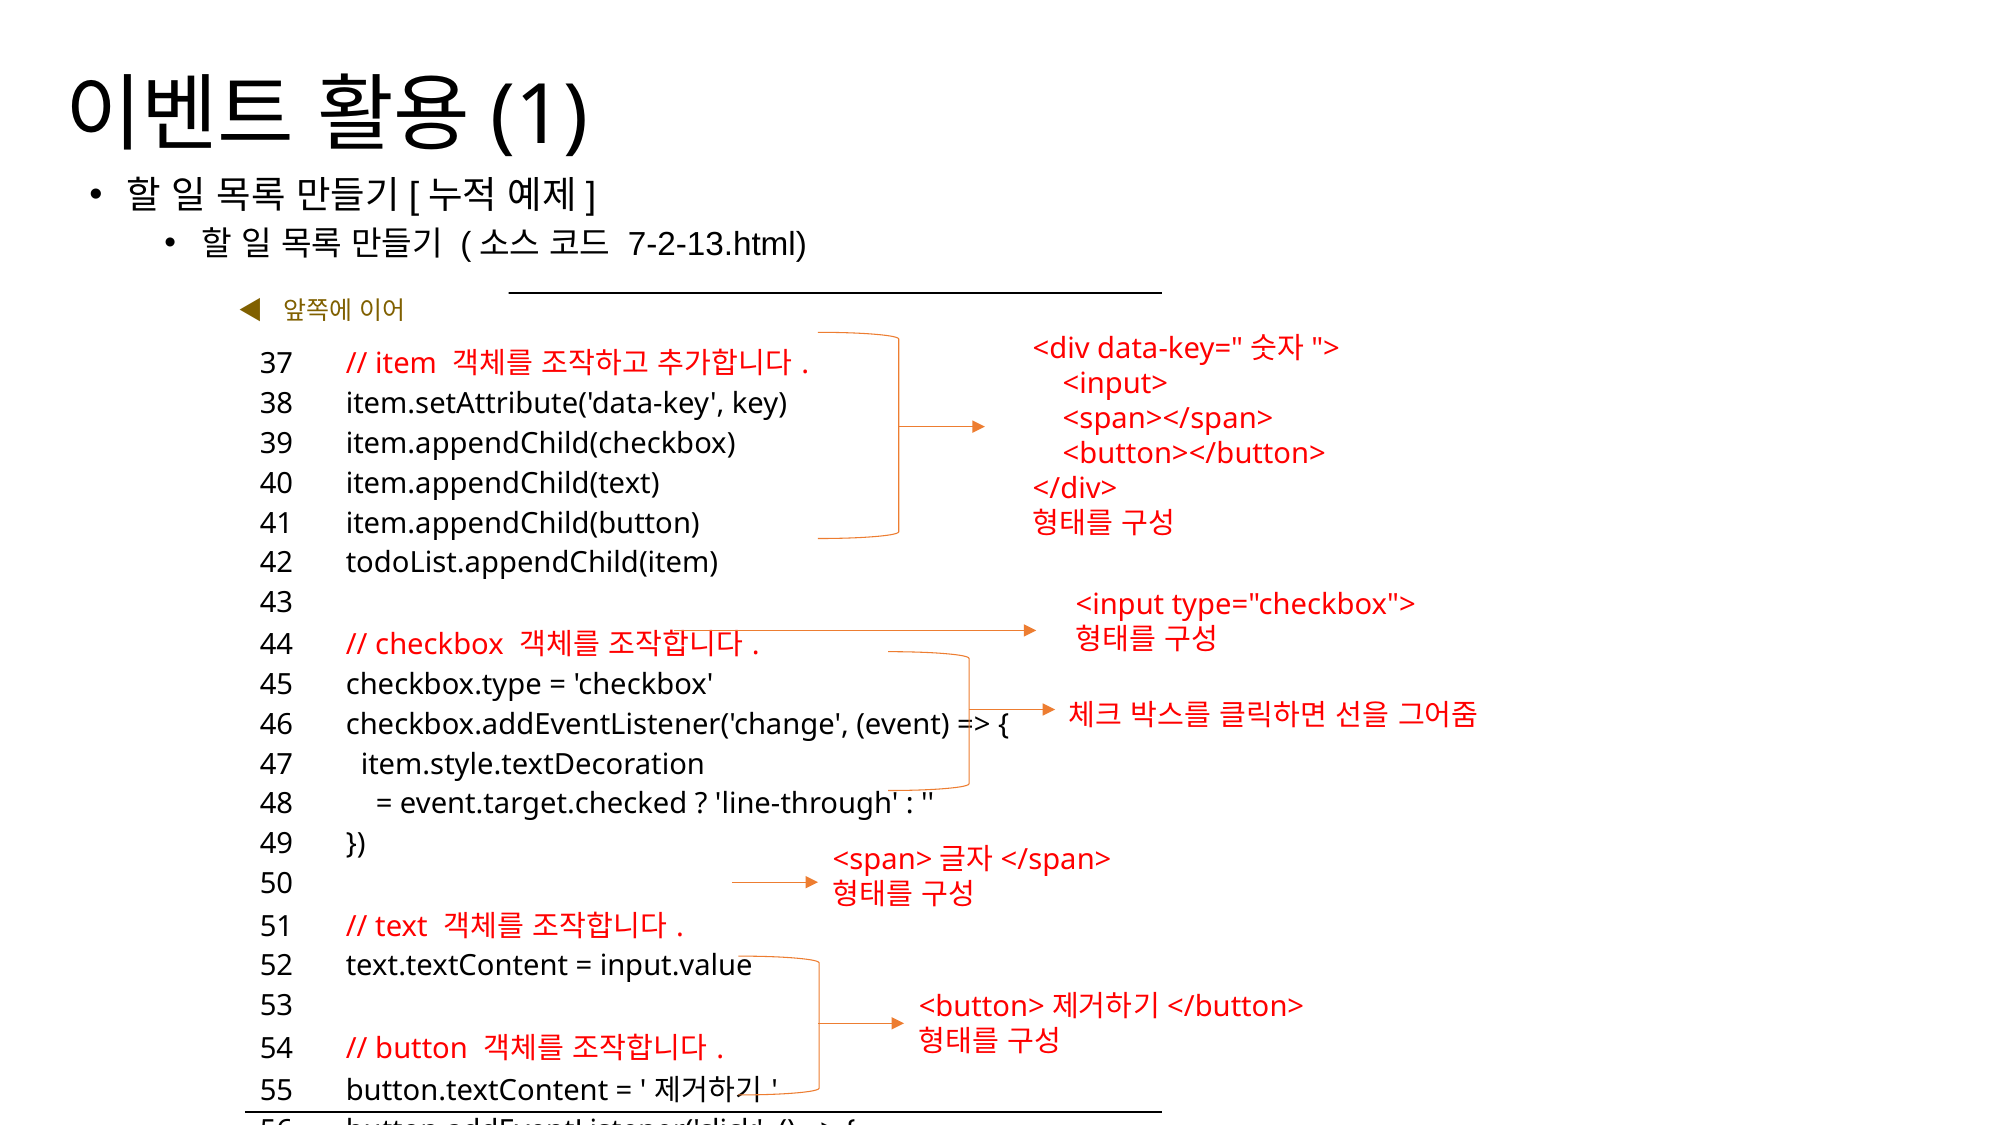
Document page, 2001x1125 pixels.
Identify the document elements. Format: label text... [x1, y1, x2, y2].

text_box 이벤트 활용(1) [50, 52, 1051, 168]
table_header 37 // item 객체를 조작하고 추가합니다. 38 item.setAttribute('data-key', key) 39 item.appendChild(checkbox) 40 item.appendChild(text) 41 item.appendChild(button) 42 todoList.appendChild(item) 43 44 // checkbox 객체를 조작합니다. 45 checkbox.type = 'checkbox' 46 checkbox.addEventListener('change', (event) => { 47 item.style.textDecoration 48 = event.target.checked ? 'line-through' : '' 49 }) 50 51 // text 객체를 조작합니다. 52 text.textContent = input.value 53 54 // button 객체를 조작합니다. 55 button.textContent = '제거하기' 56 button.addEventListener('click', () => { 57 removeTodo(key) 58 }) [245, 294, 1162, 1111]
text_box [888, 651, 970, 792]
text_box [817, 331, 900, 540]
text_box <button>제거하기</button> 형태를 구성 [904, 980, 1452, 1065]
text_box ◀ 앞쪽에 이어 [223, 286, 509, 332]
text_box <div data-key="숫자"> <input> <span></span> <button></button> </div> 형태를 구성 [1017, 321, 1399, 547]
text_box <span>글자</span> 형태를 구성 [818, 833, 1366, 918]
text_box 체크 박스를 클릭하면 선을 그어줌 [1053, 689, 1601, 739]
text_box [738, 955, 820, 1096]
text_box <input type="checkbox"> 형태를 구성 [1060, 578, 1442, 663]
text_box 할 일 목록 만들기[누적 예제] 할 일 목록 만들기 (소스 코드 7-2-13.html) [74, 168, 1926, 1070]
